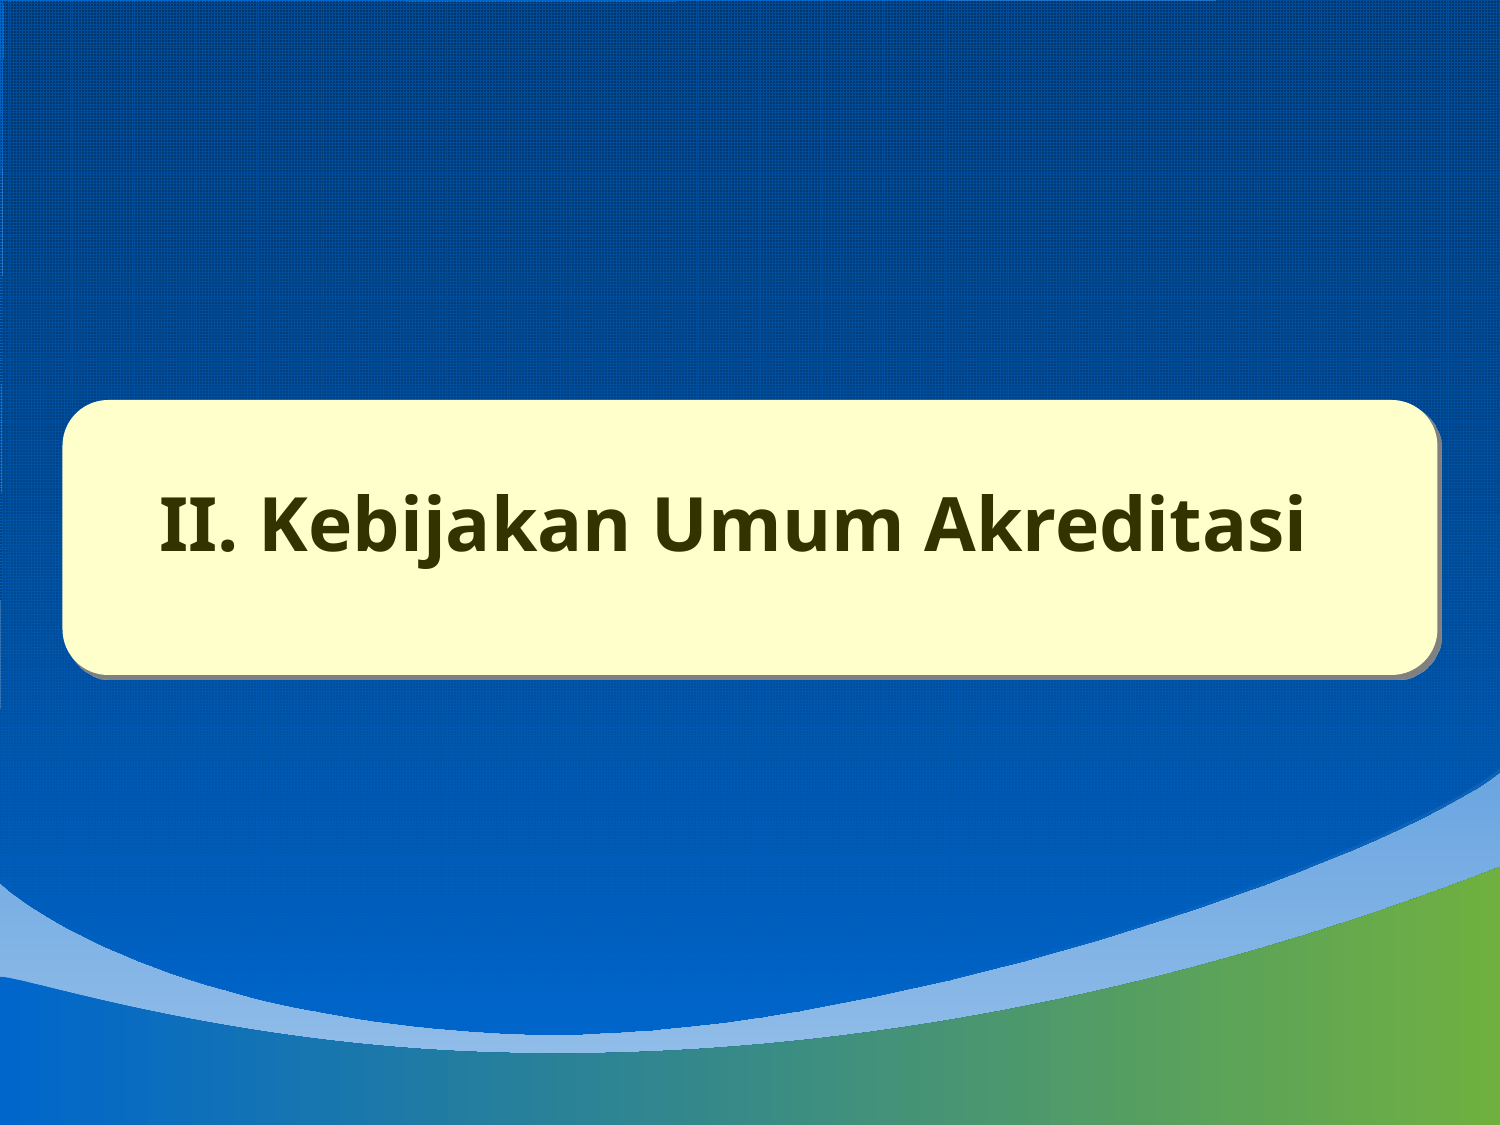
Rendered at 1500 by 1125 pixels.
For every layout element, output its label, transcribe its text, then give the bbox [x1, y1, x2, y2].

text_box II. Kebijakan Umum Akreditasi [125, 468, 1425, 574]
text_box [62, 399, 1438, 676]
